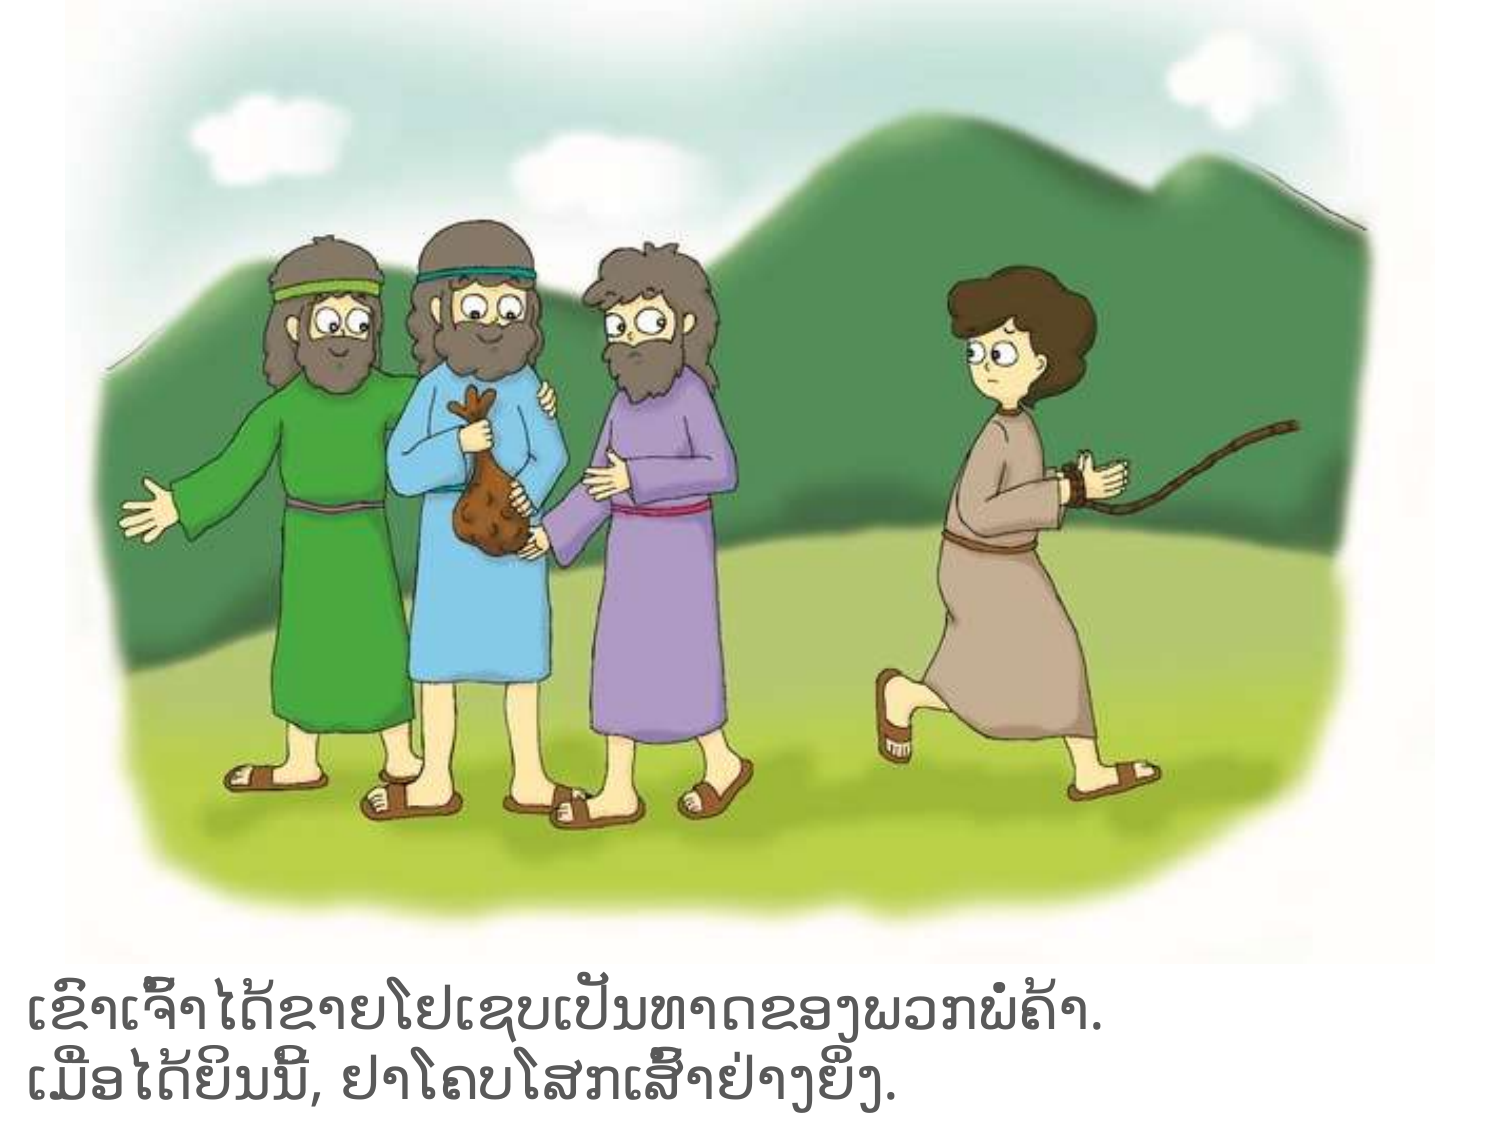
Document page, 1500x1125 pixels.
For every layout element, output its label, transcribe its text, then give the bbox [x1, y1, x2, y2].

picture [64, 0, 1436, 965]
text_box ເຂົາ​ເຈົ້າ​ໄດ້​ຂາຍ​ໂຢເຊບ​ເປັນ​ທາດ​ຂອງ​ພວກ​ພໍ່ຄ້າ. ເມື່ອ​ໄດ້​ຍິນ​ນີ້, ຢາໂຄບ​ໂສກ​ເສົ້າ​ຢ່າງ​ຍິ່ງ. [11, 964, 1498, 1119]
